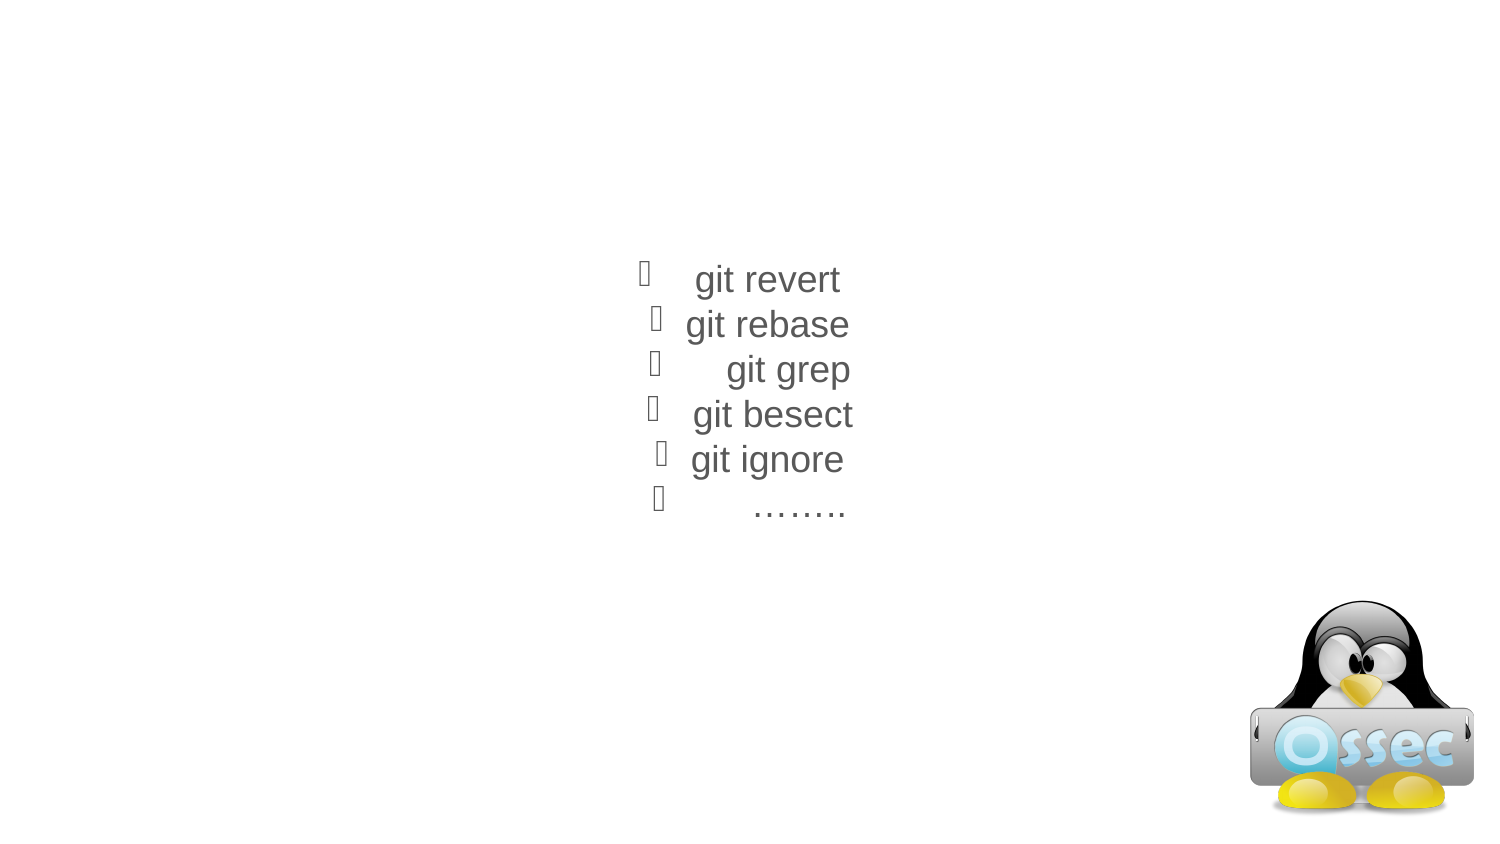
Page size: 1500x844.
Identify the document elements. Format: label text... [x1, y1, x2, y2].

picture [1238, 586, 1485, 830]
text_box git revert git rebase git grep git besect git ignore …….. [51, 240, 1449, 801]
